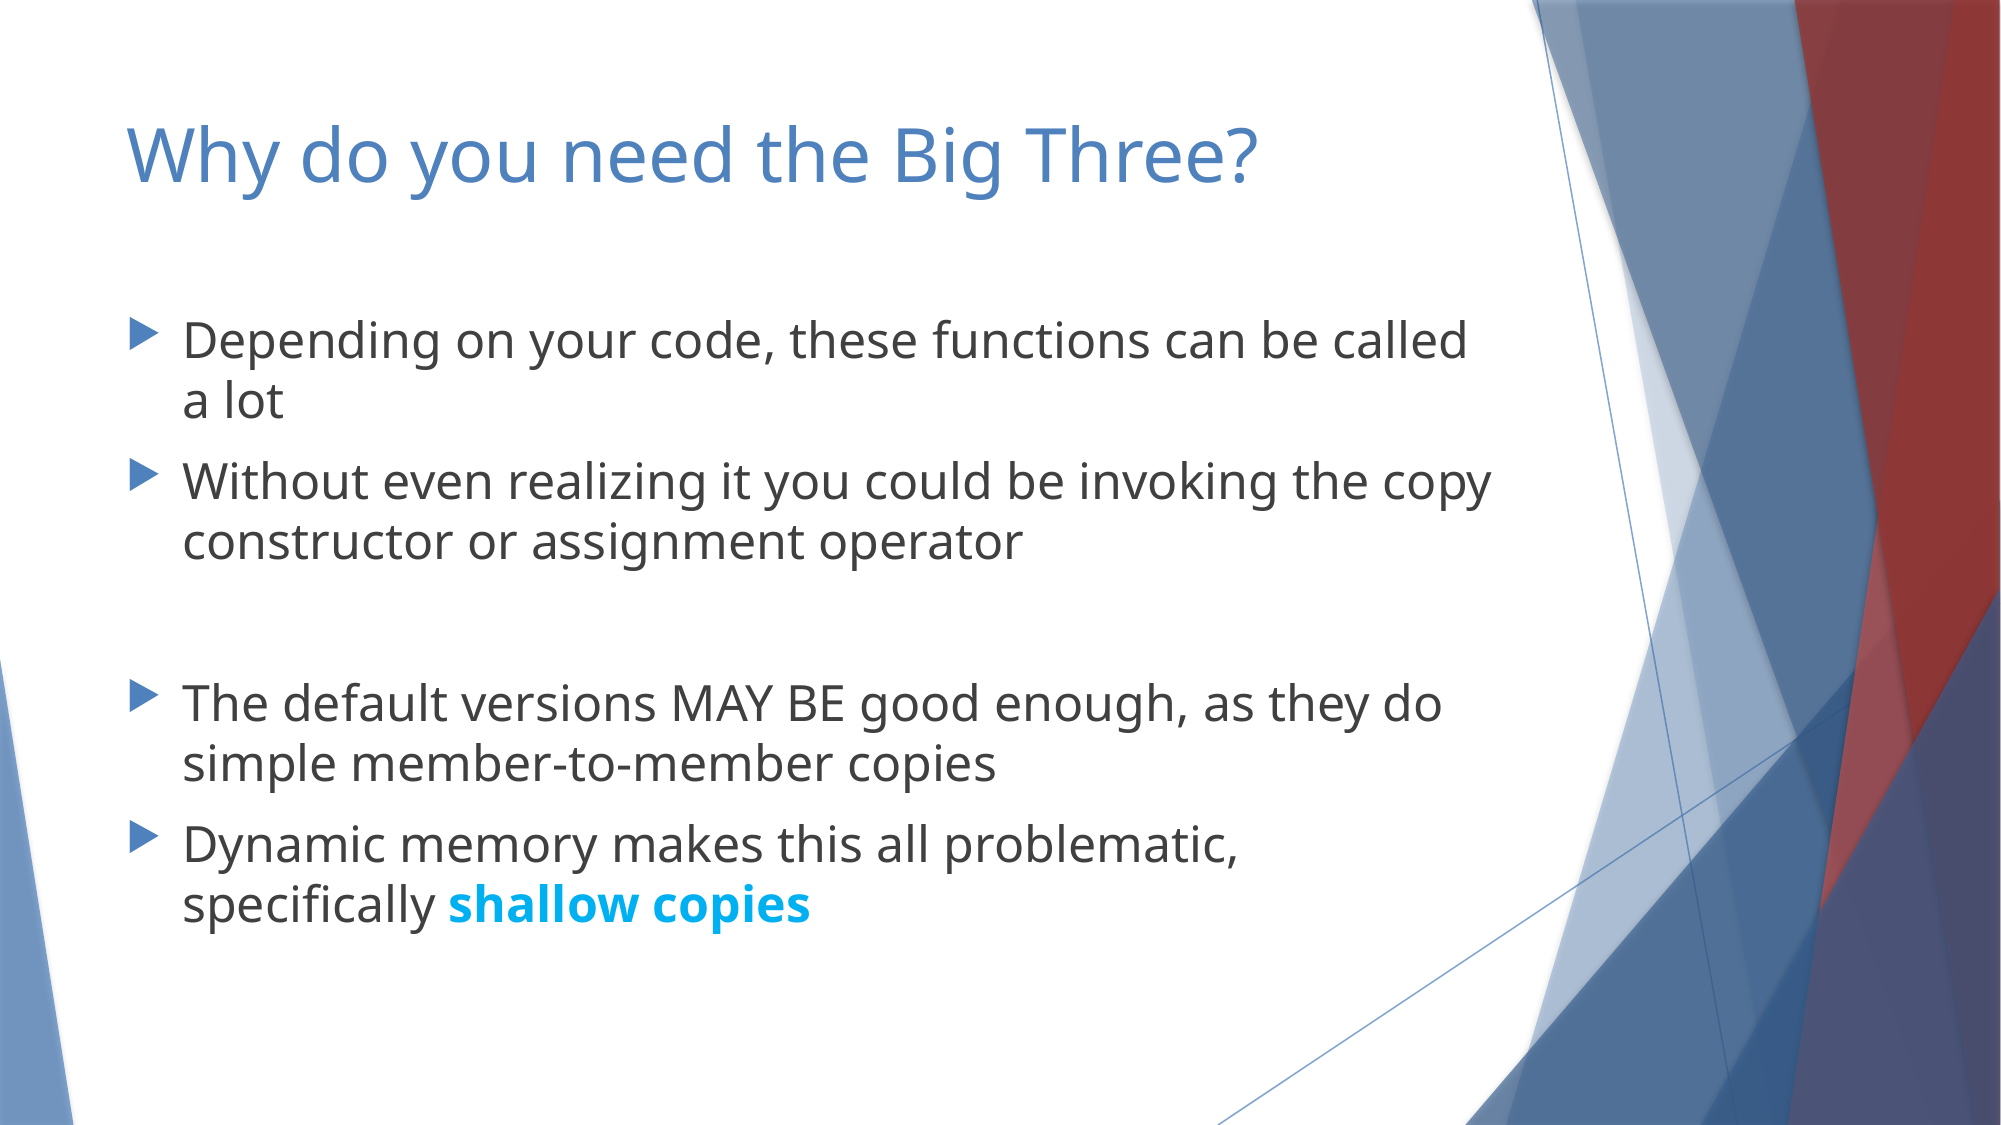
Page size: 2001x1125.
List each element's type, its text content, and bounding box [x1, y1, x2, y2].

title Why do you need the Big Three? [111, 99, 1522, 227]
list Depending on your code, these functions can be called a lot Without even realizing it you could be invoking the copy constructor or assignment operator The default versions MAY BE good enough, as they do simple member-to-member copies Dynamic memory makes this all problematic, specifically shallow copies [111, 301, 1522, 1018]
